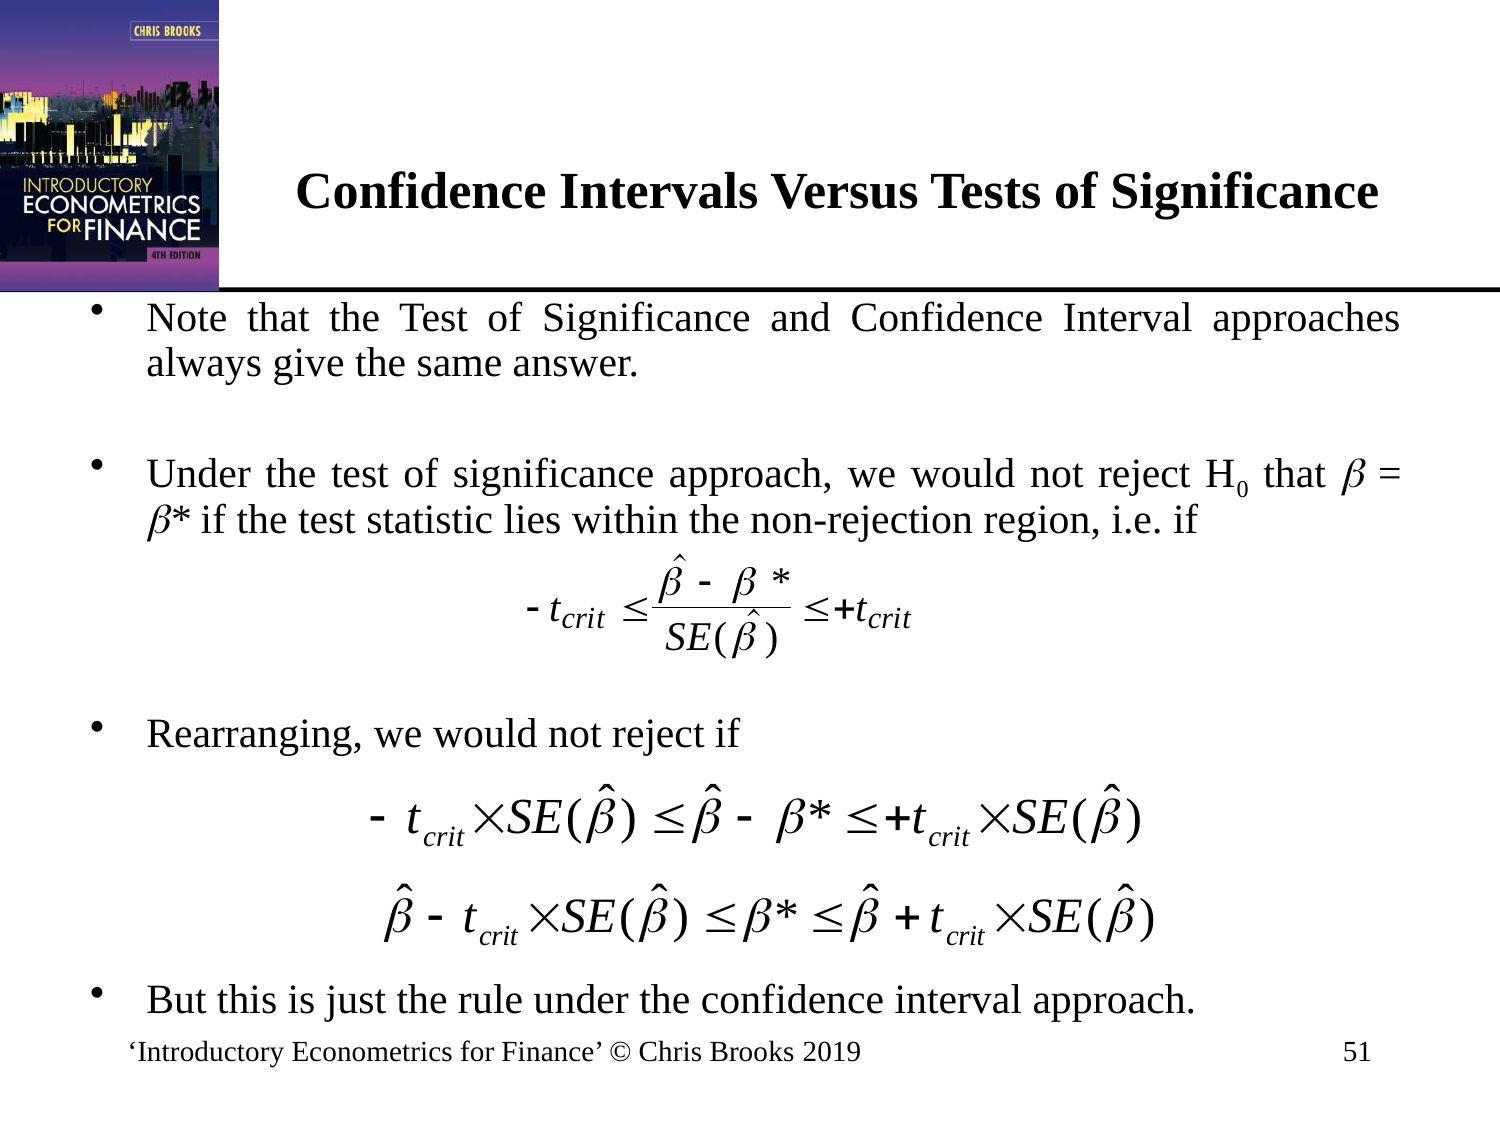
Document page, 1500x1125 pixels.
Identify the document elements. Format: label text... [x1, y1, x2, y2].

list Note that the Test of Significance and Confidence Interval approaches always give the same answer. Under the test of significance approach, we would not reject H0 that  = * if the test statistic lies within the non-rejection region, i.e. if Rearranging, we would not reject if But this is just the rule under the confidence interval approach. [75, 287, 1417, 994]
title Confidence Intervals Versus Tests of Significance [225, 112, 1450, 263]
picture [0, 0, 219, 291]
picture [374, 874, 1163, 958]
picture [524, 552, 913, 663]
slide_number 51 [1074, 1024, 1388, 1101]
slide_number ‘Introductory Econometrics for Finance’ © Chris Brooks 2019 [112, 1024, 963, 1101]
picture [362, 774, 1151, 860]
